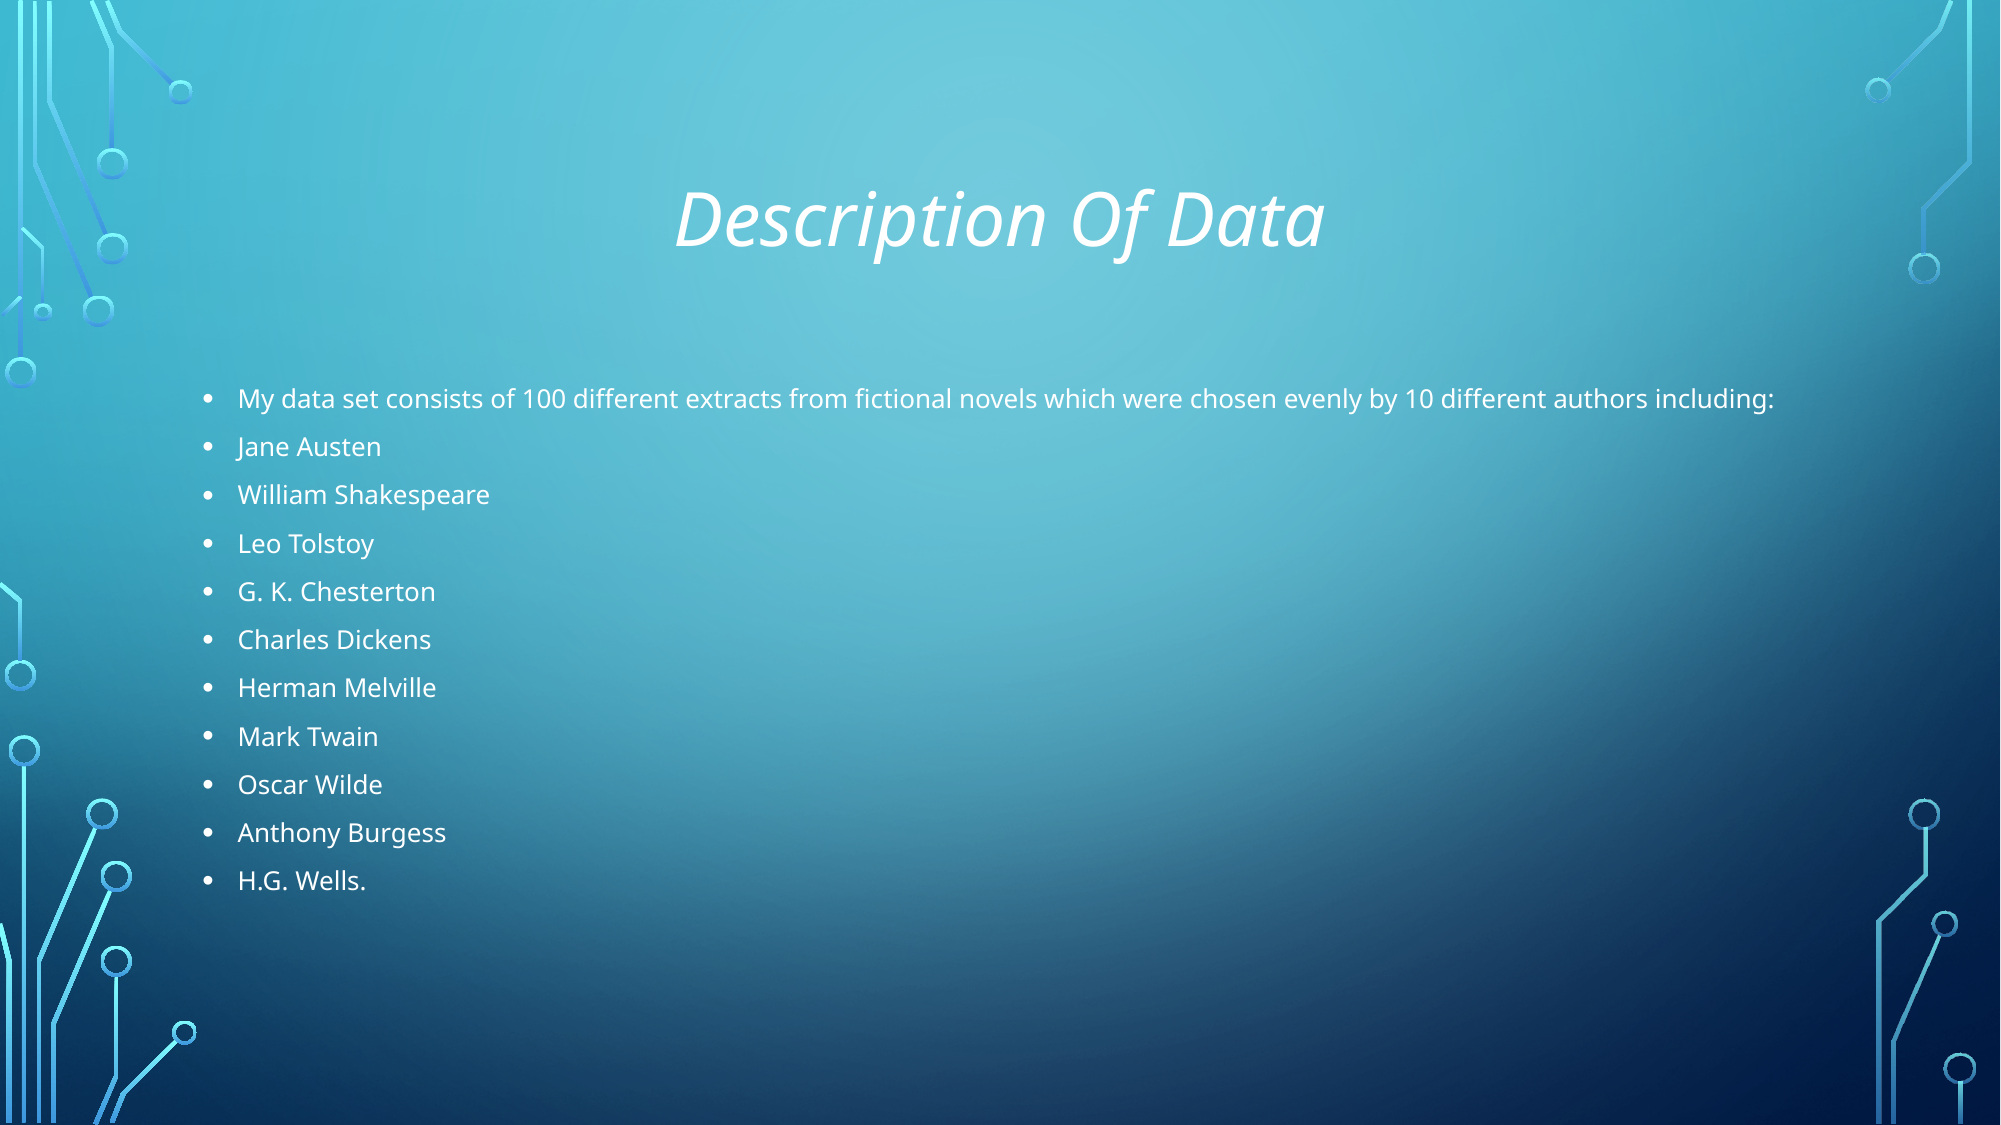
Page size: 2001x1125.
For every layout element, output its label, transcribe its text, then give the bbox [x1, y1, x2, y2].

list My data set consists of 100 different extracts from fictional novels which were chosen evenly by 10 different authors including: Jane Austen William Shakespeare Leo Tolstoy G. K. Chesterton Charles Dickens Herman Melville Mark Twain Oscar Wilde Anthony Burgess H.G. Wells. [187, 369, 1813, 950]
title Description Of Data [187, 101, 1813, 344]
